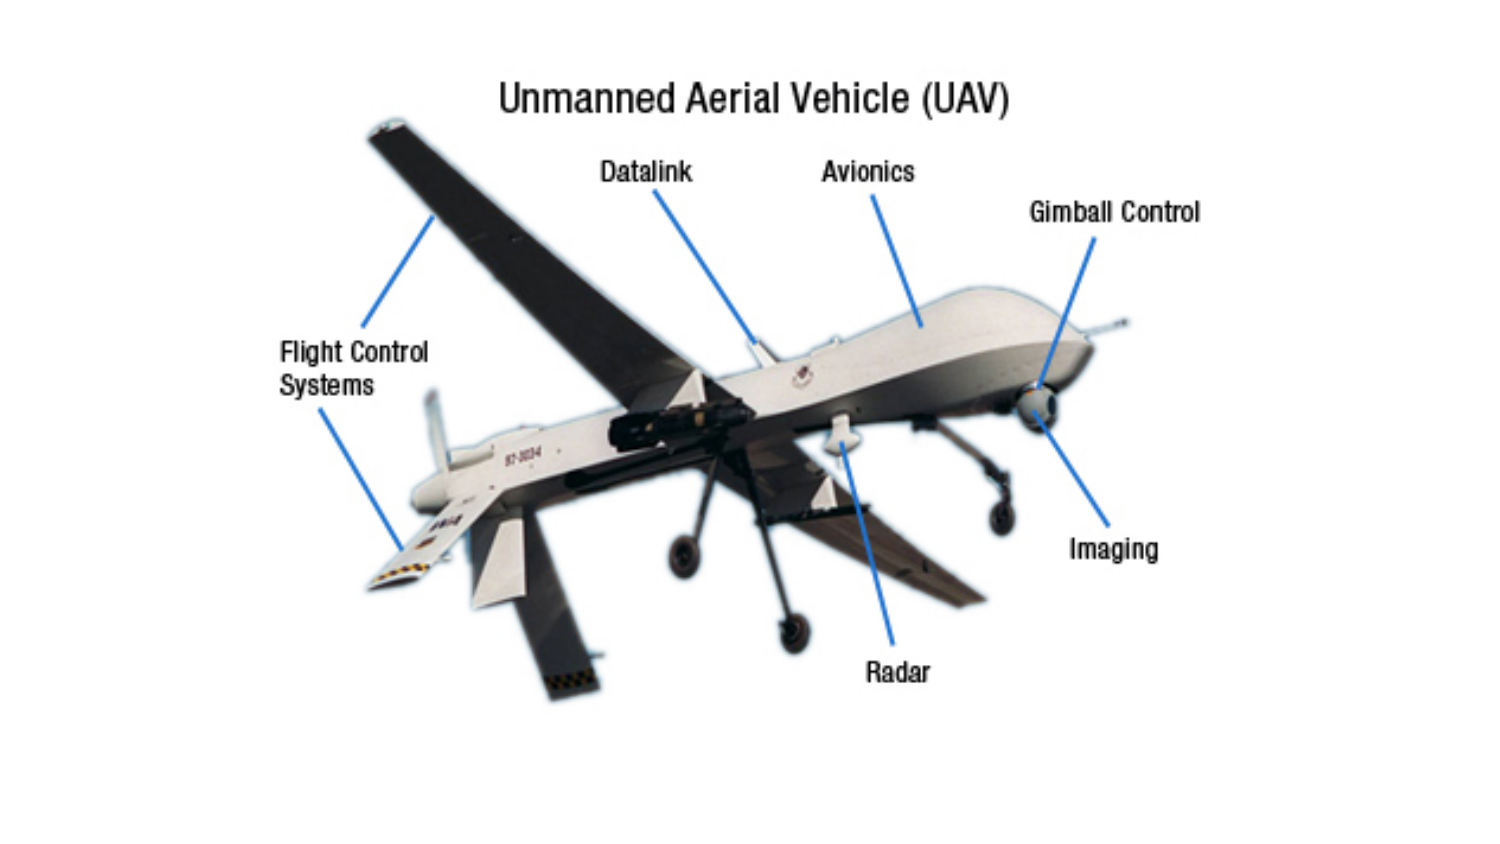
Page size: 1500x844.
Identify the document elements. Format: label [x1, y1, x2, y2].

picture [223, 28, 1329, 778]
